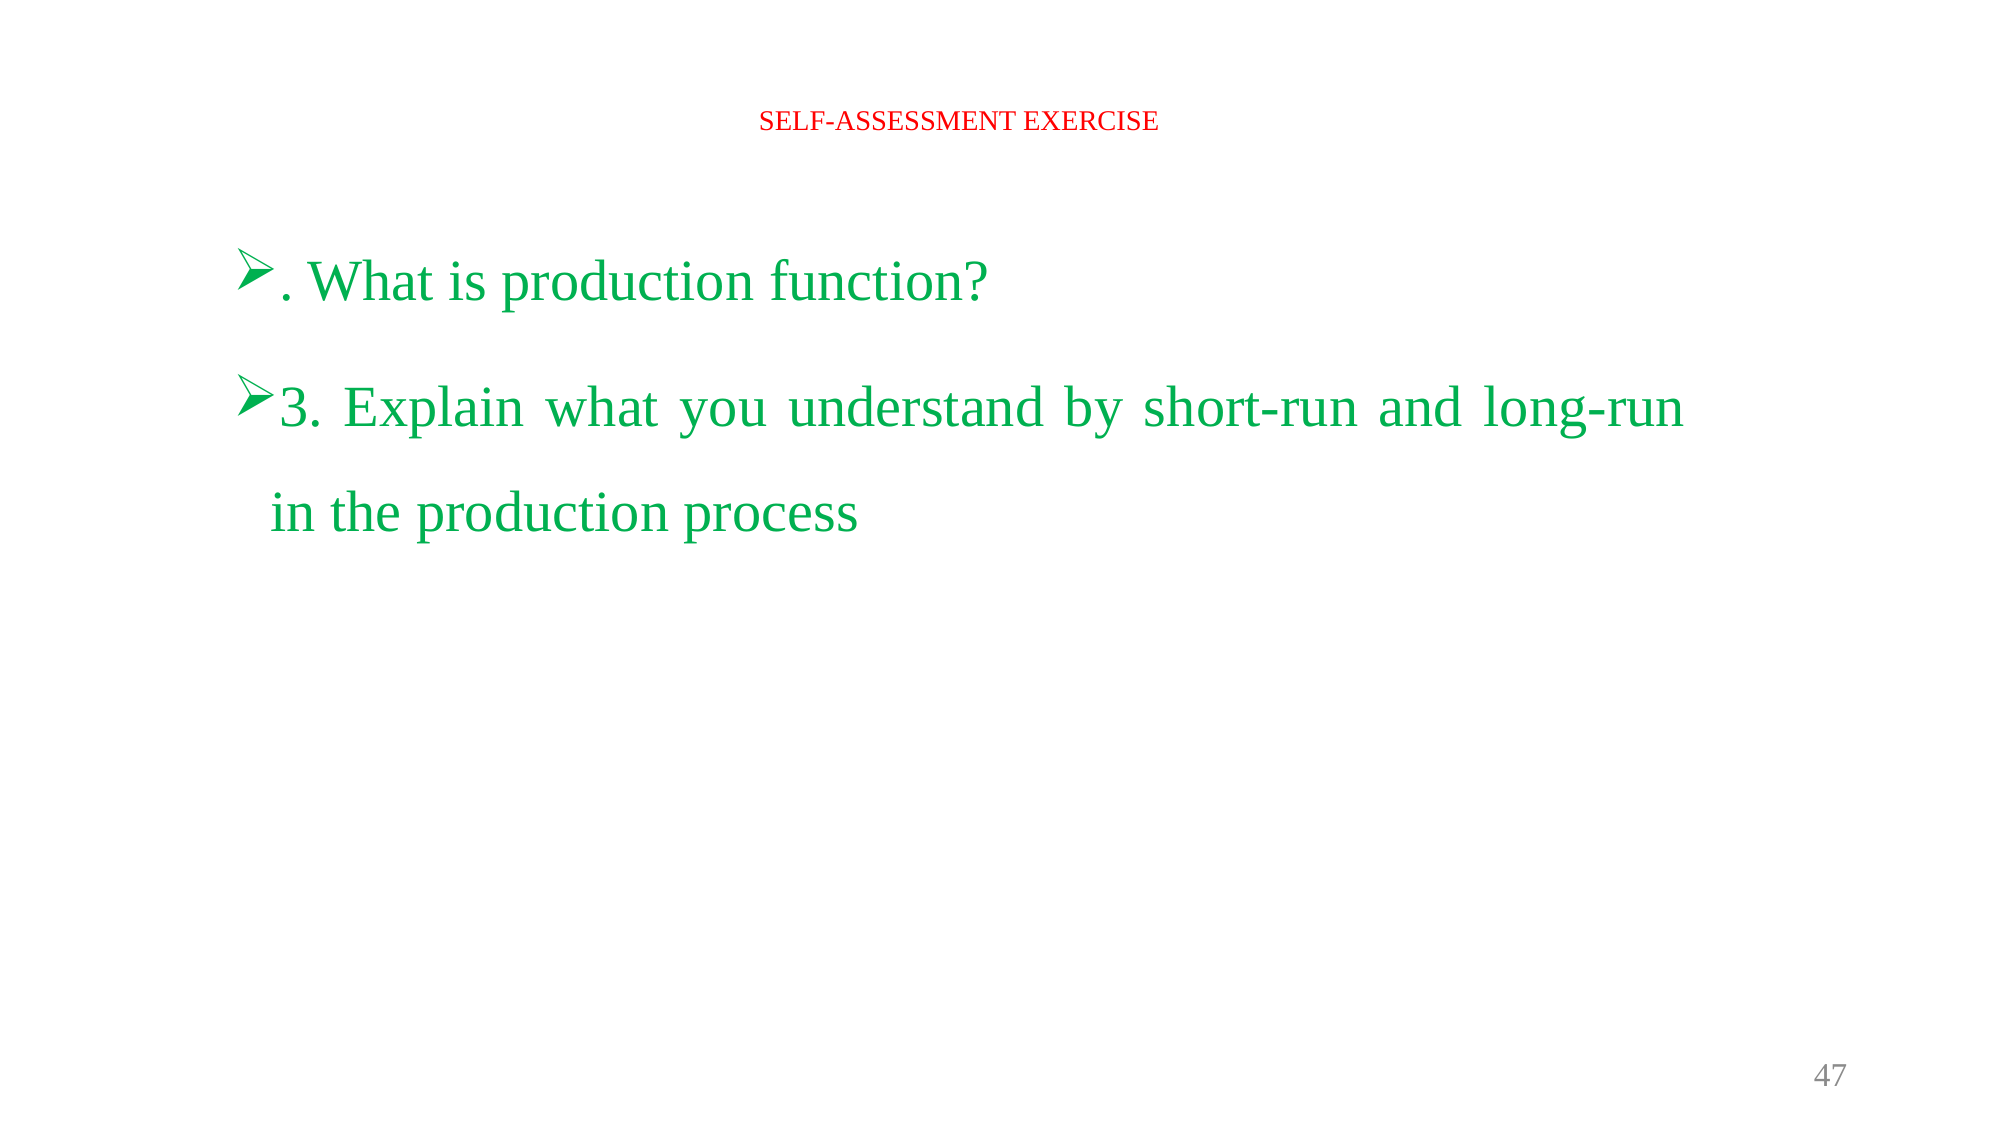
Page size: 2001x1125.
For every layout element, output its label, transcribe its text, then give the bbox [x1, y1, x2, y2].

title SELF-ASSESSMENT EXERCISE [217, 59, 1701, 188]
list . What is production function? 3. Explain what you understand by short-run and long-run in the production process [217, 199, 1701, 1014]
slide_number 47 [1412, 1042, 1863, 1103]
